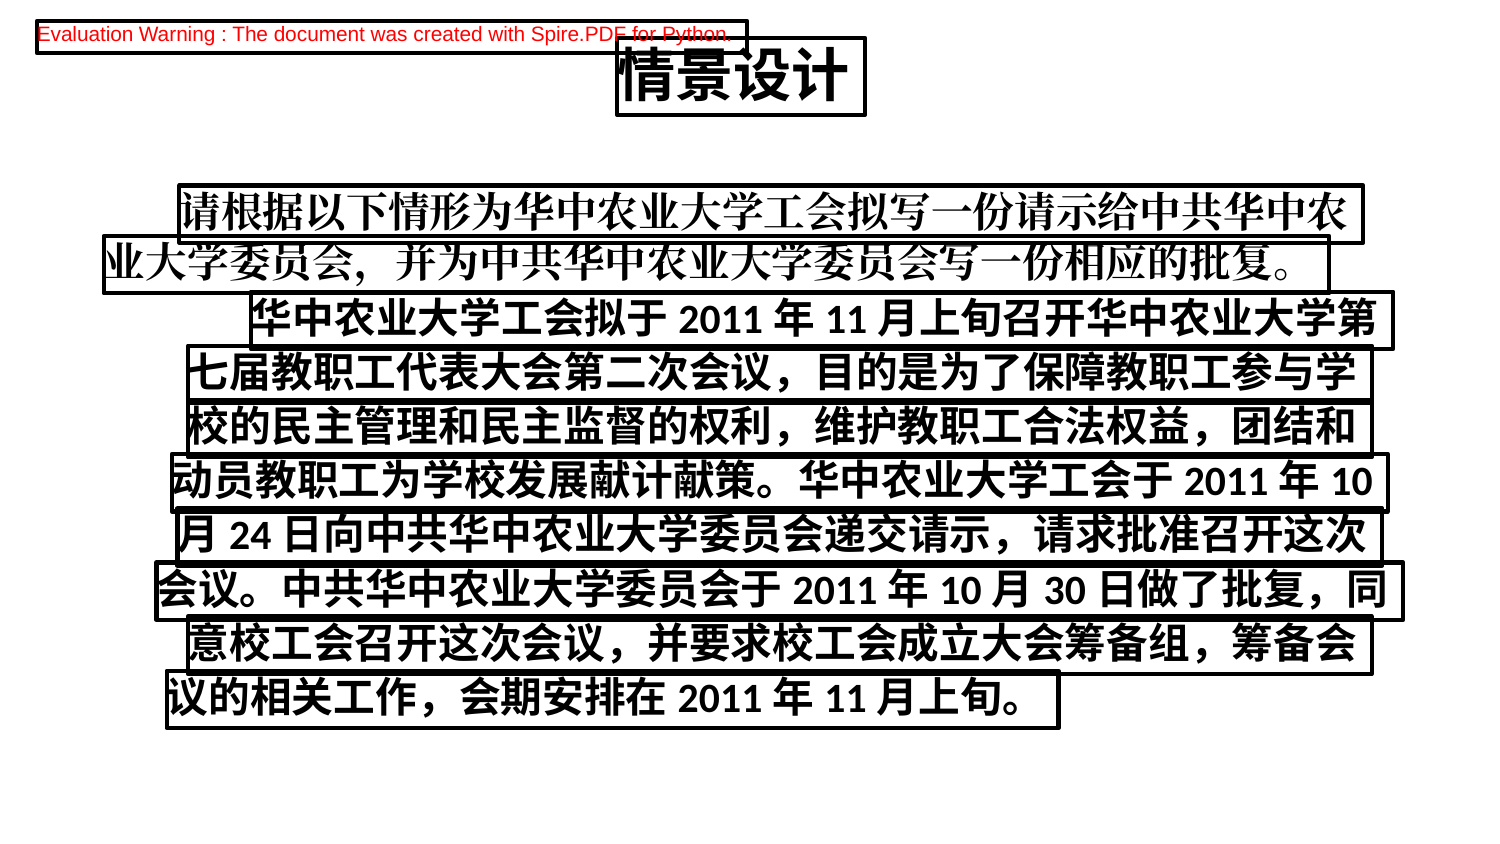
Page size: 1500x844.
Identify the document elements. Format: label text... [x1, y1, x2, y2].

text_box 业大学委员会，并为中共华中农业大学委员会写一份相应的批复。 [102, 234, 1331, 295]
text_box 动员教职工为学校发展献计献策。华中农业大学工会于2011年10 [170, 452, 1390, 514]
text_box 校的民主管理和民主监督的权利，维护教职工合法权益，团结和 [186, 398, 1374, 452]
text_box Evaluation Warning : The document was created with Spire.PDF for Python. [35, 19, 749, 55]
text_box 议的相关工作，会期安排在2011年11月上旬。 [165, 669, 1061, 730]
text_box 意校工会召开这次会议，并要求校工会成立大会筹备组，筹备会 [186, 614, 1374, 676]
text_box 七届教职工代表大会第二次会议，目的是为了保障教职工参与学 [186, 344, 1374, 398]
text_box 月24日向中共华中农业大学委员会递交请示，请求批准召开这次 [175, 506, 1384, 560]
text_box 情景设计 [615, 36, 867, 117]
text_box 华中农业大学工会拟于2011年11月上旬召开华中农业大学第 [249, 290, 1395, 351]
text_box 会议。中共华中农业大学委员会于2011年10月30日做了批复，同 [154, 560, 1405, 622]
text_box 请根据以下情形为华中农业大学工会拟写一份请示给中共华中农 [177, 183, 1365, 245]
